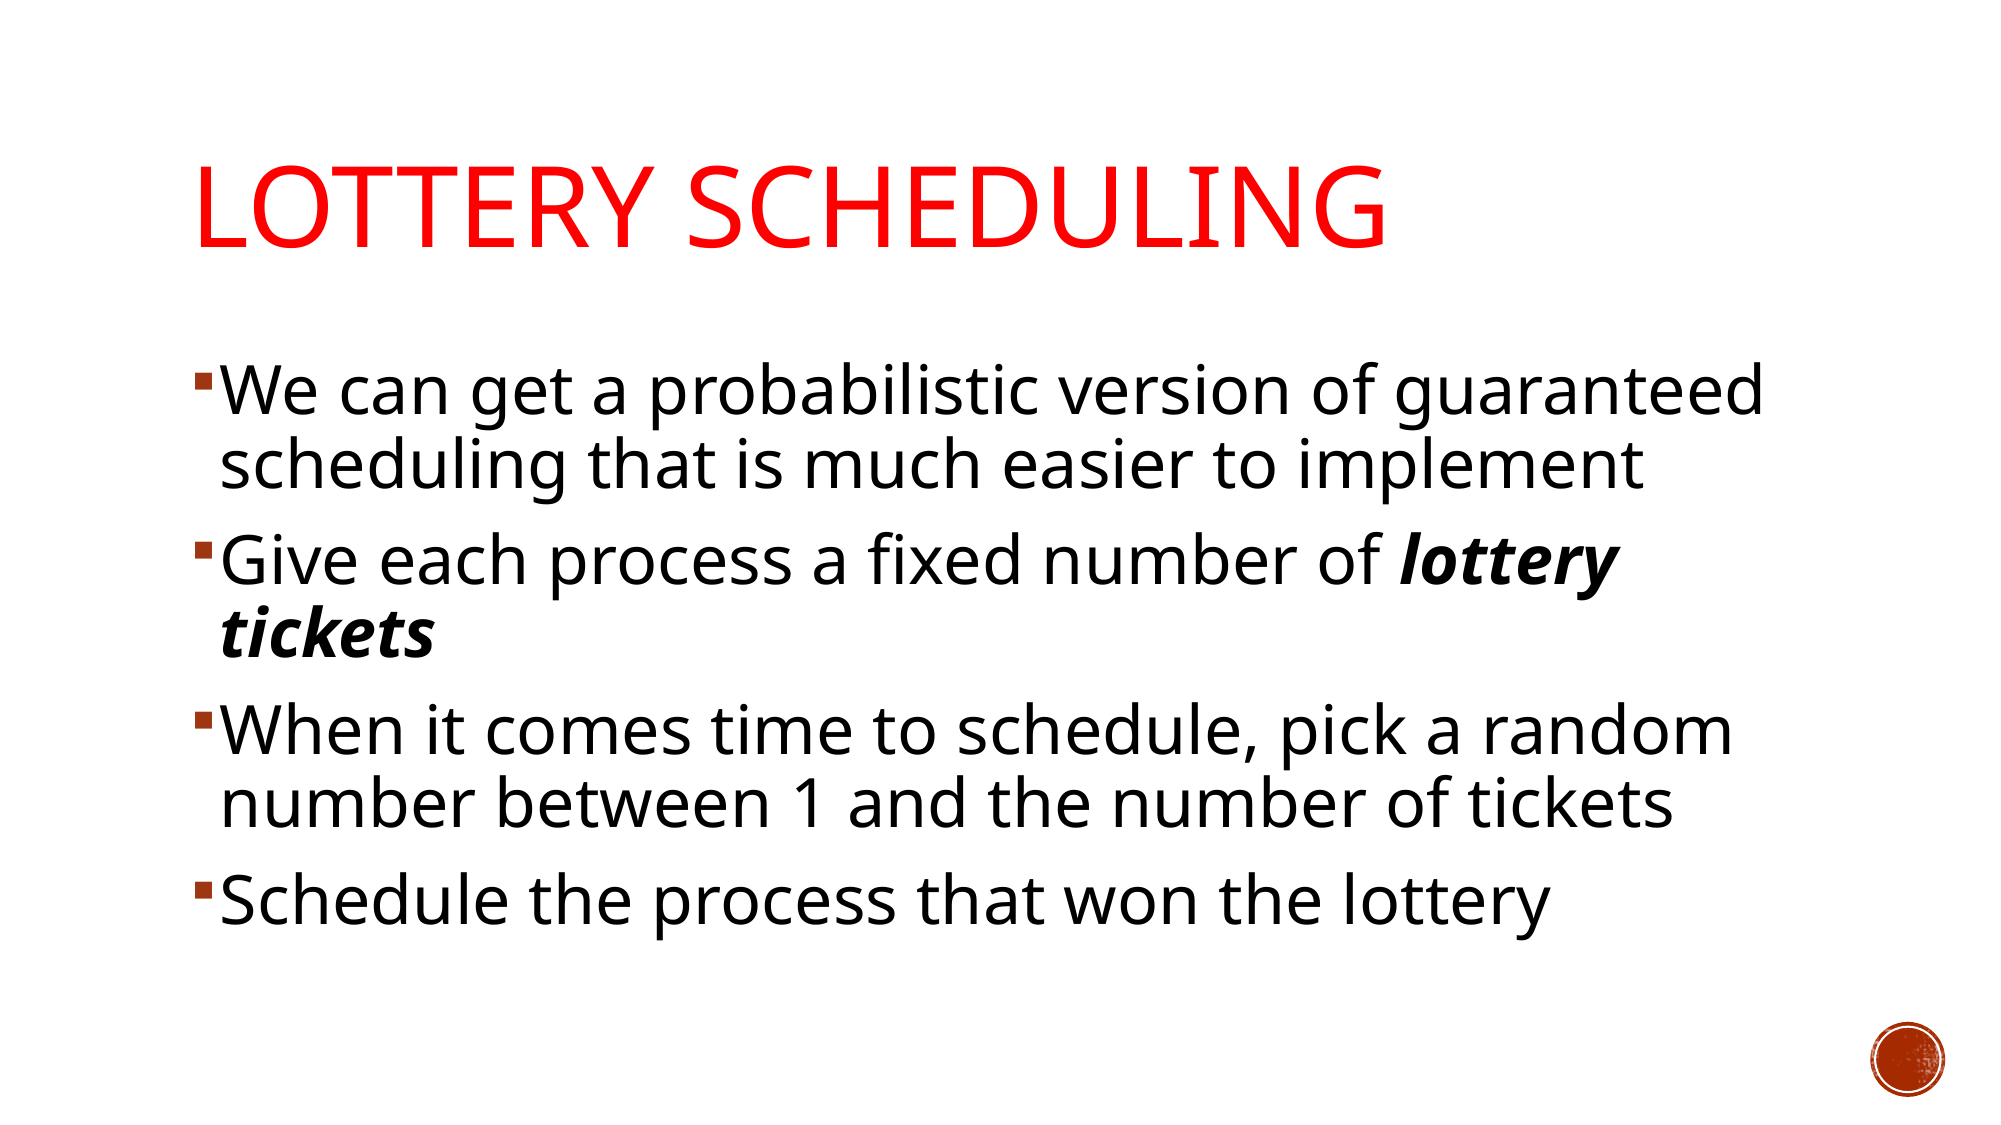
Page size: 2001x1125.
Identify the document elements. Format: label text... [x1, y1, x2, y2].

list We can get a probabilistic version of guaranteed scheduling that is much easier to implement Give each process a fixed number of lottery tickets When it comes time to schedule, pick a random number between 1 and the number of tickets Schedule the process that won the lottery [175, 348, 1826, 1013]
title Lottery Scheduling [175, 79, 1826, 344]
